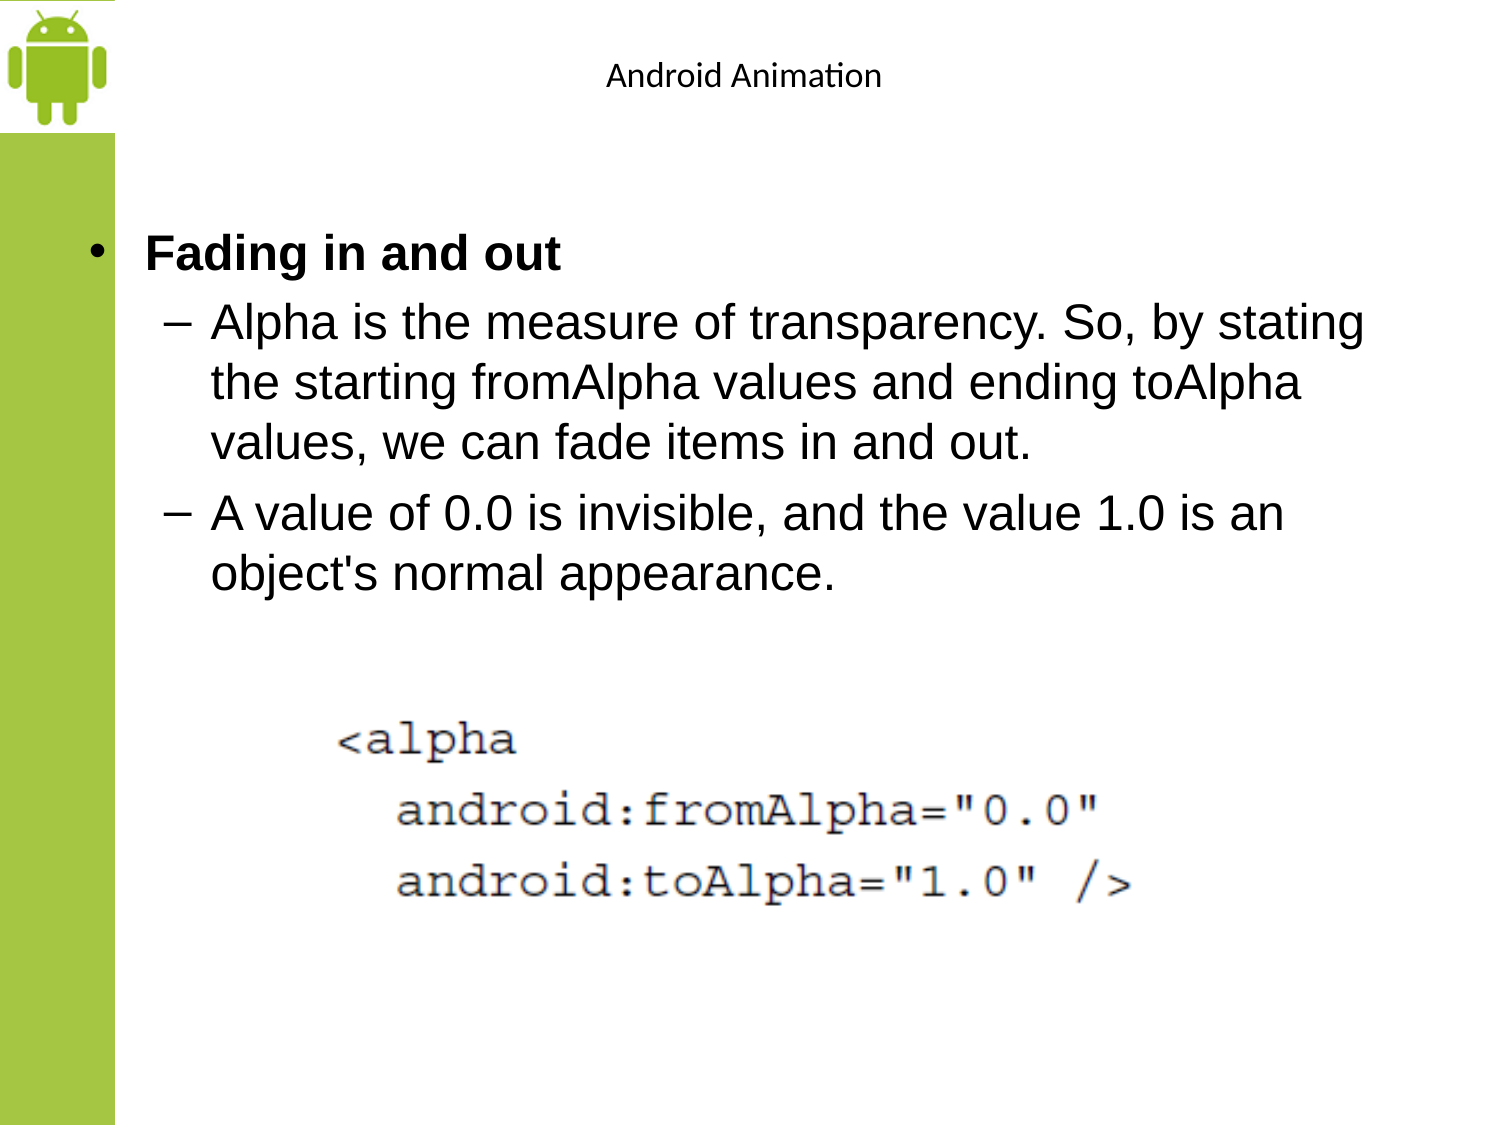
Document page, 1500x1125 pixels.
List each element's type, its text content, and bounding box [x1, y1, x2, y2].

title Android Animation [0, 0, 1500, 150]
picture [299, 699, 1185, 938]
list Fading in and out Alpha is the measure of transparency. So, by stating the starting fromAlpha values and ending toAlpha values, we can fade items in and out. A value of 0.0 is invisible, and the value 1.0 is an object's normal appearance. [73, 212, 1424, 1005]
